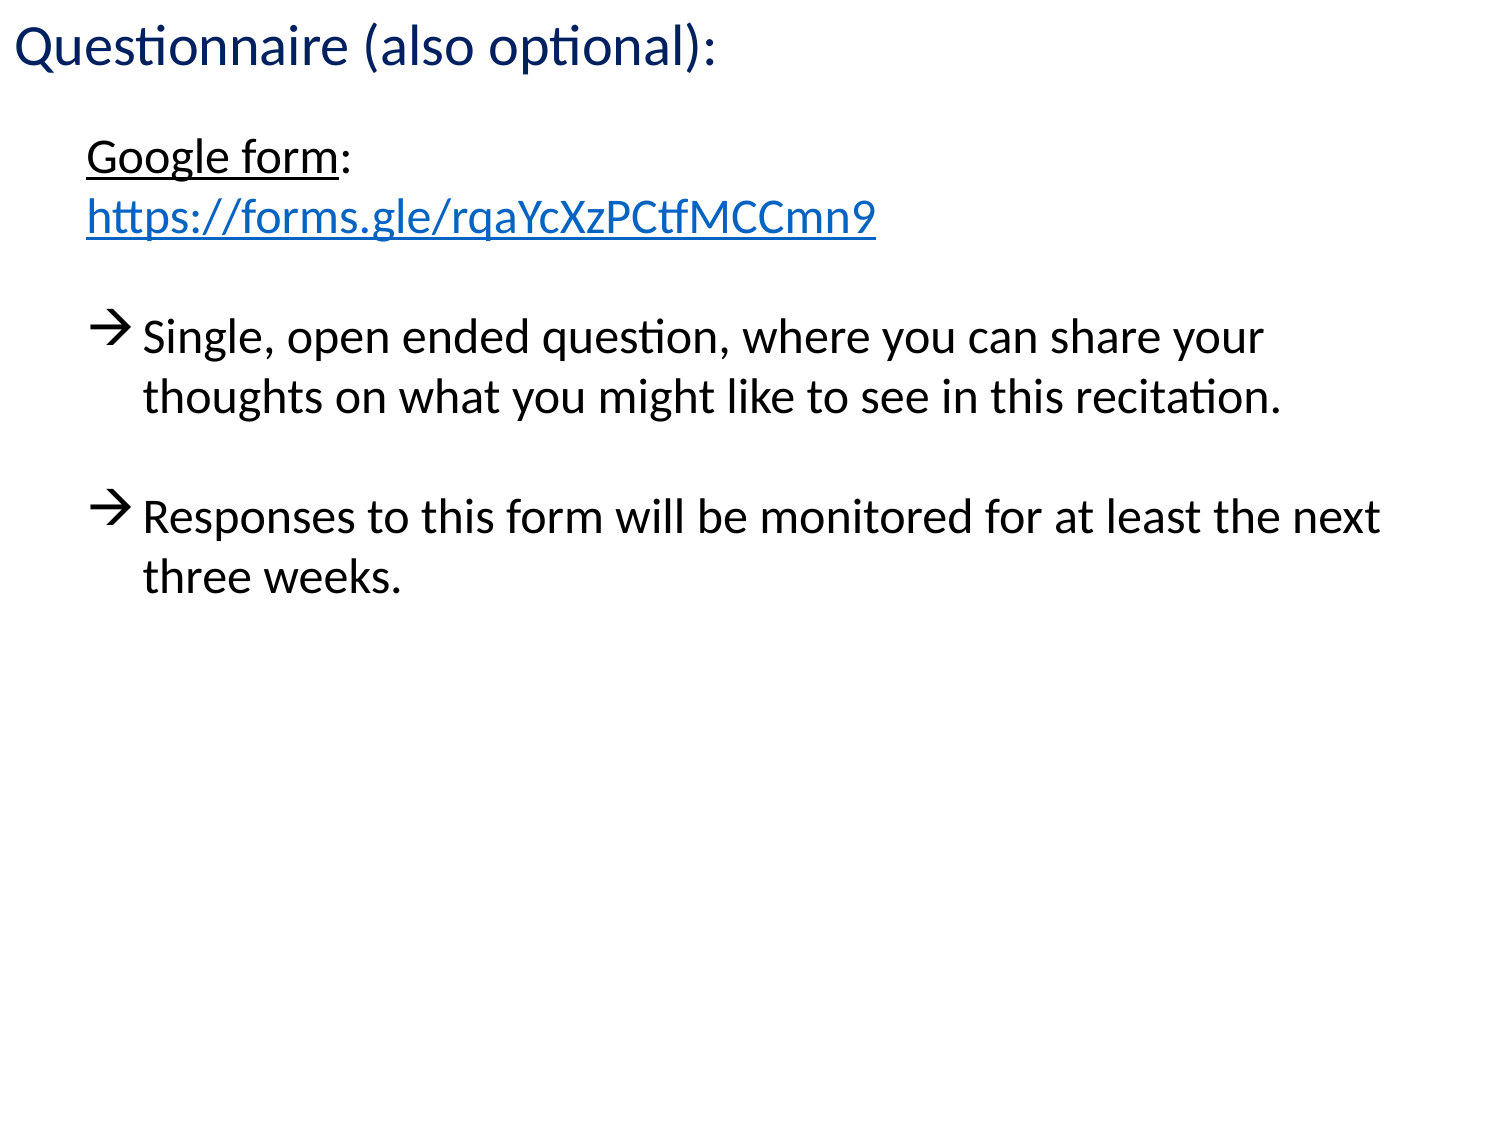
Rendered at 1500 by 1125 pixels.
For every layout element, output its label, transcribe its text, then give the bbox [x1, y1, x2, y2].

text_box Questionnaire (also optional): [0, 0, 1335, 85]
text_box Google form: https://forms.gle/rqaYcXzPCtfMCCmn9 Single, open ended question, where you can share your thoughts on what you might like to see in this recitation. Responses to this form will be monitored for at least the next three weeks. [71, 116, 1427, 671]
